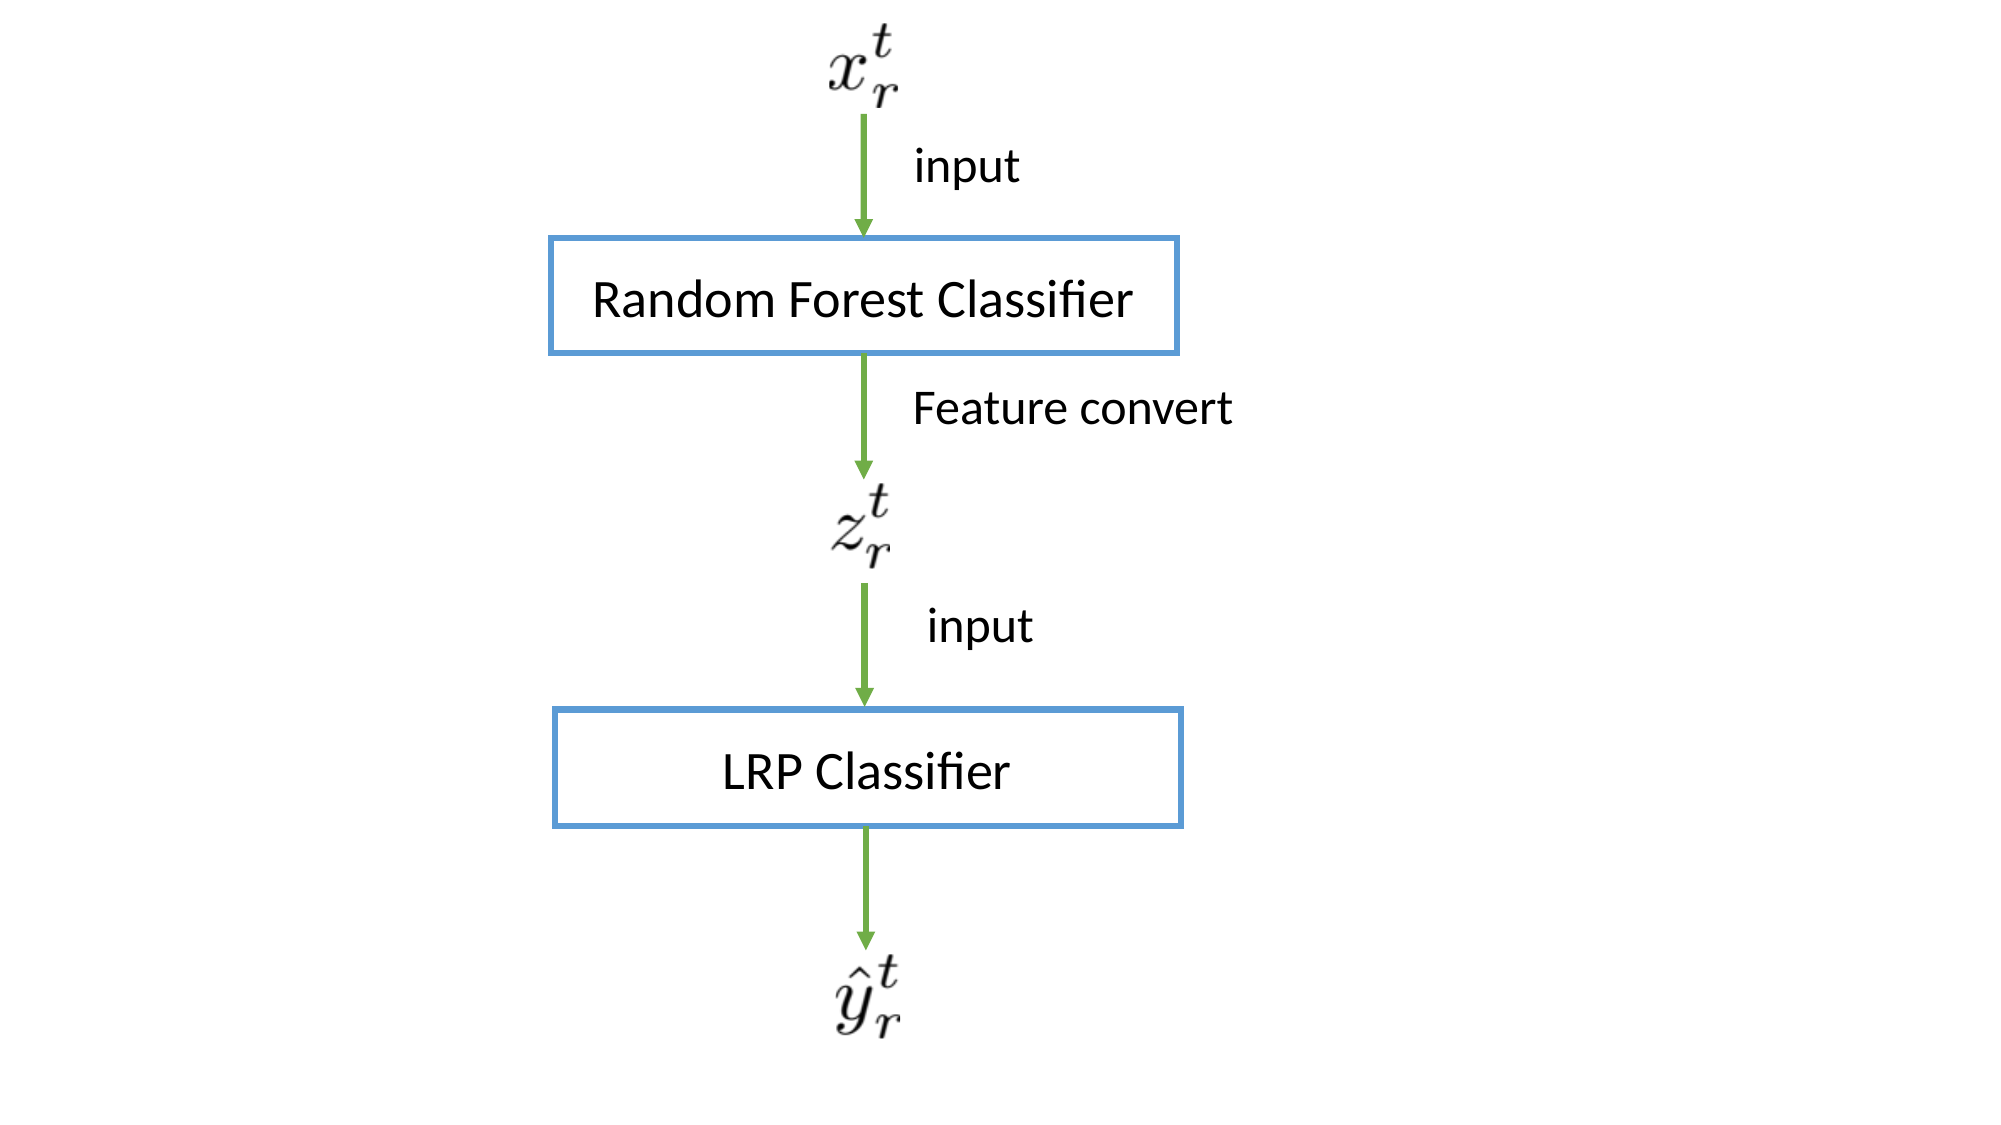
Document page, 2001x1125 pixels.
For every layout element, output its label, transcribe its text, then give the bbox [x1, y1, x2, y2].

text_box Random Forest Classifier [550, 237, 1178, 354]
text_box LRP Classifier [554, 709, 1182, 827]
text_box input [912, 585, 1049, 661]
picture [829, 482, 890, 569]
text_box Feature convert [898, 366, 1312, 442]
text_box input [898, 125, 1036, 200]
picture [829, 22, 899, 108]
picture [835, 952, 901, 1039]
